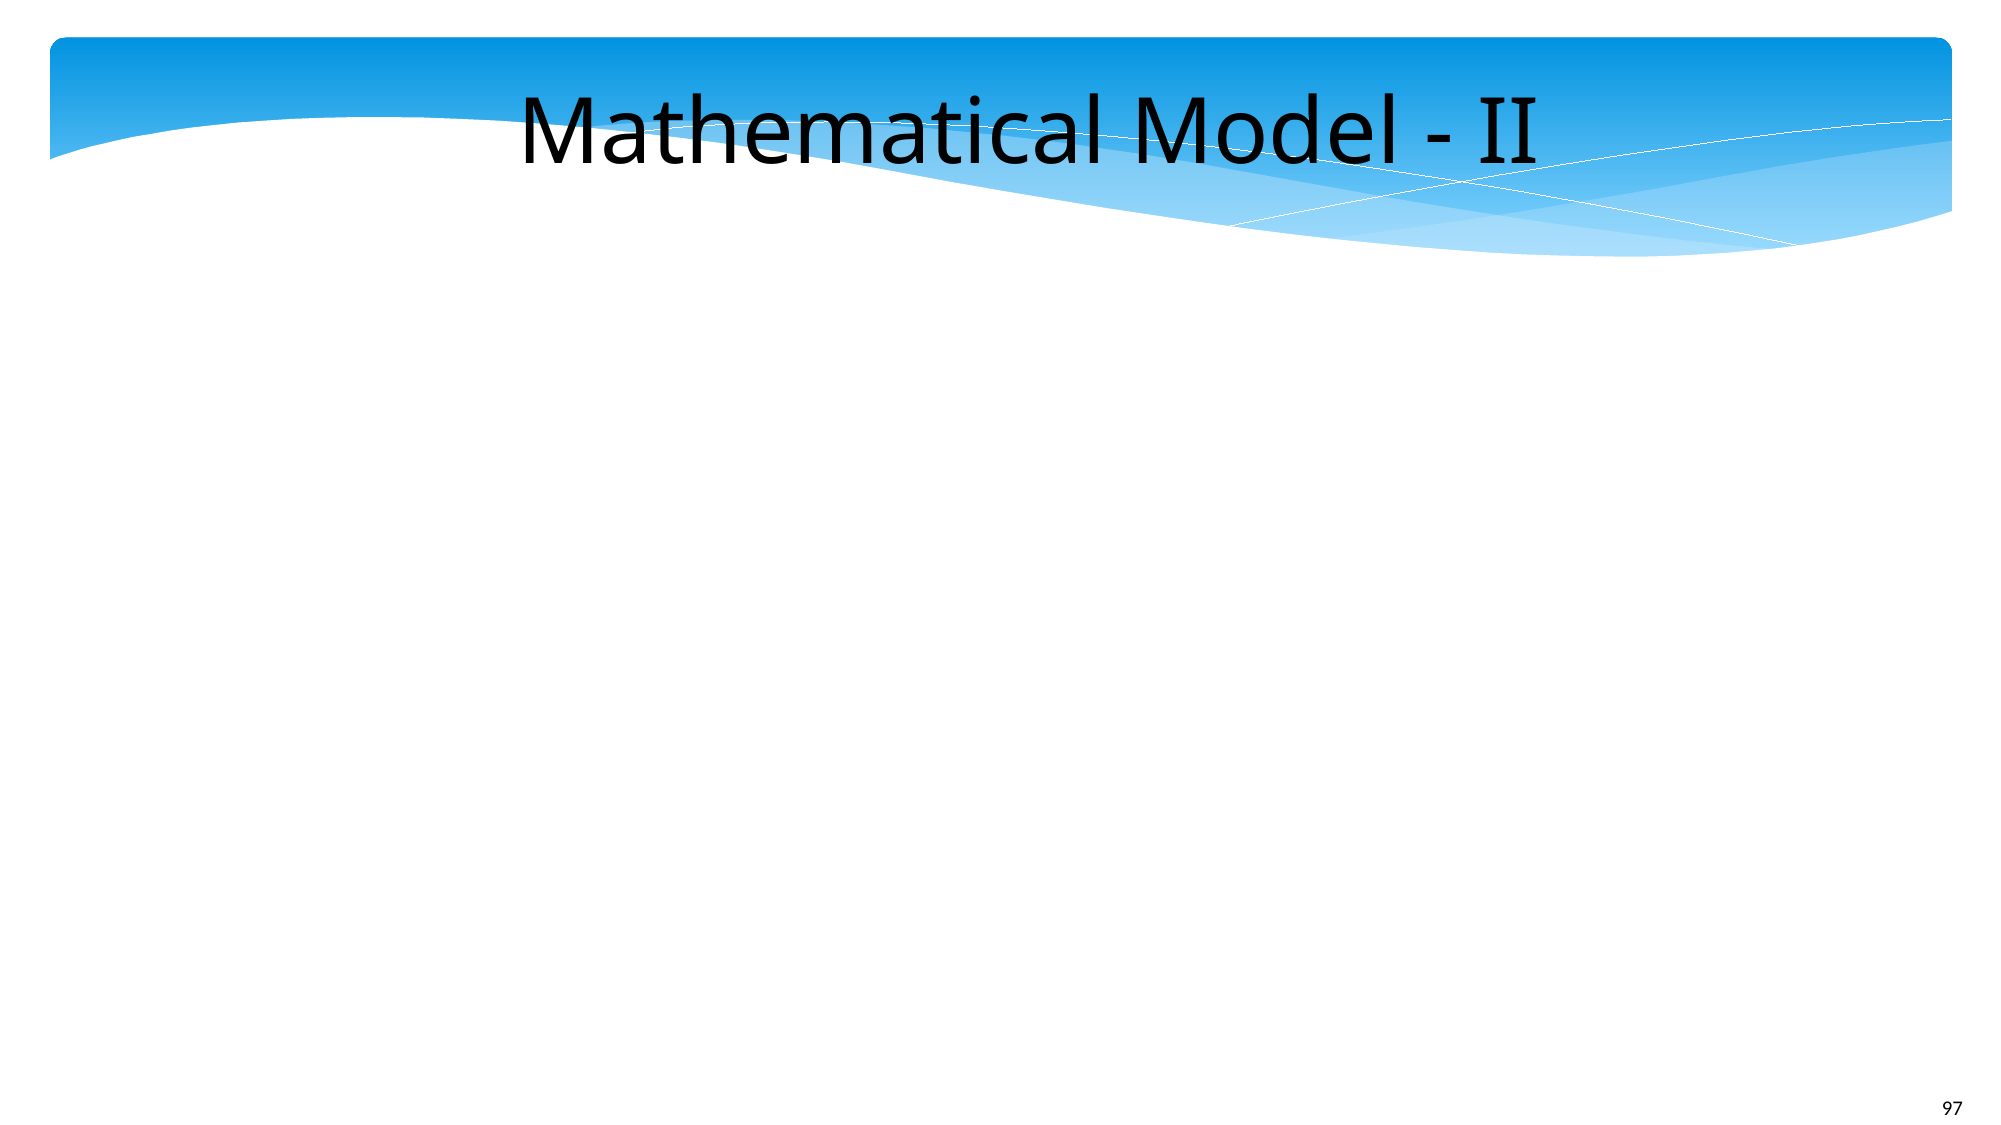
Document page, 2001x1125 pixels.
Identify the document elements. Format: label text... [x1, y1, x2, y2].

title Mathematical Model - II [420, 50, 1638, 204]
